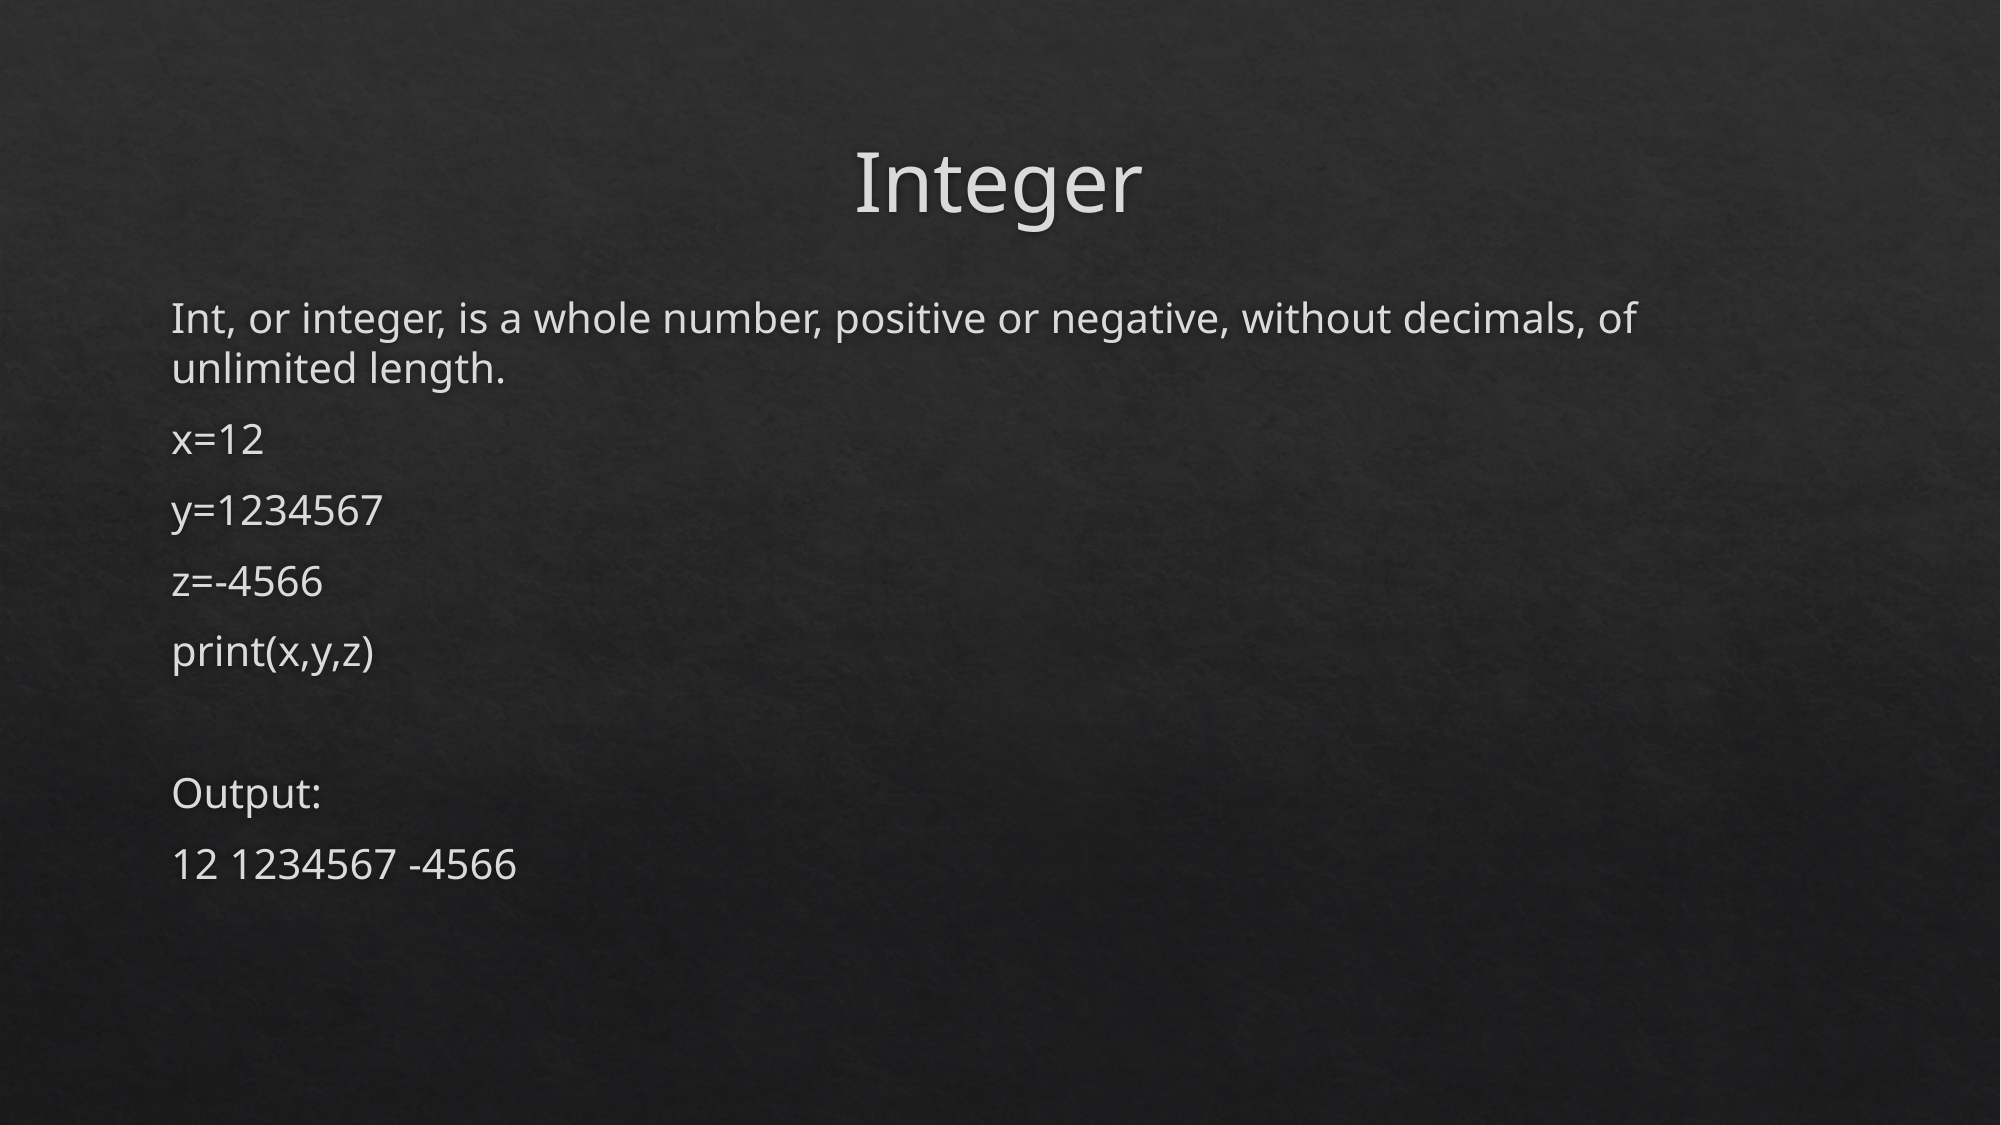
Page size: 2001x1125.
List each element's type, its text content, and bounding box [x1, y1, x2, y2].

list Int, or integer, is a whole number, positive or negative, without decimals, of unlimited length. x=12 y=1234567 z=-4566 print(x,y,z) Output: 12 1234567 -4566 [149, 284, 1849, 950]
title Integer [149, 99, 1849, 260]
